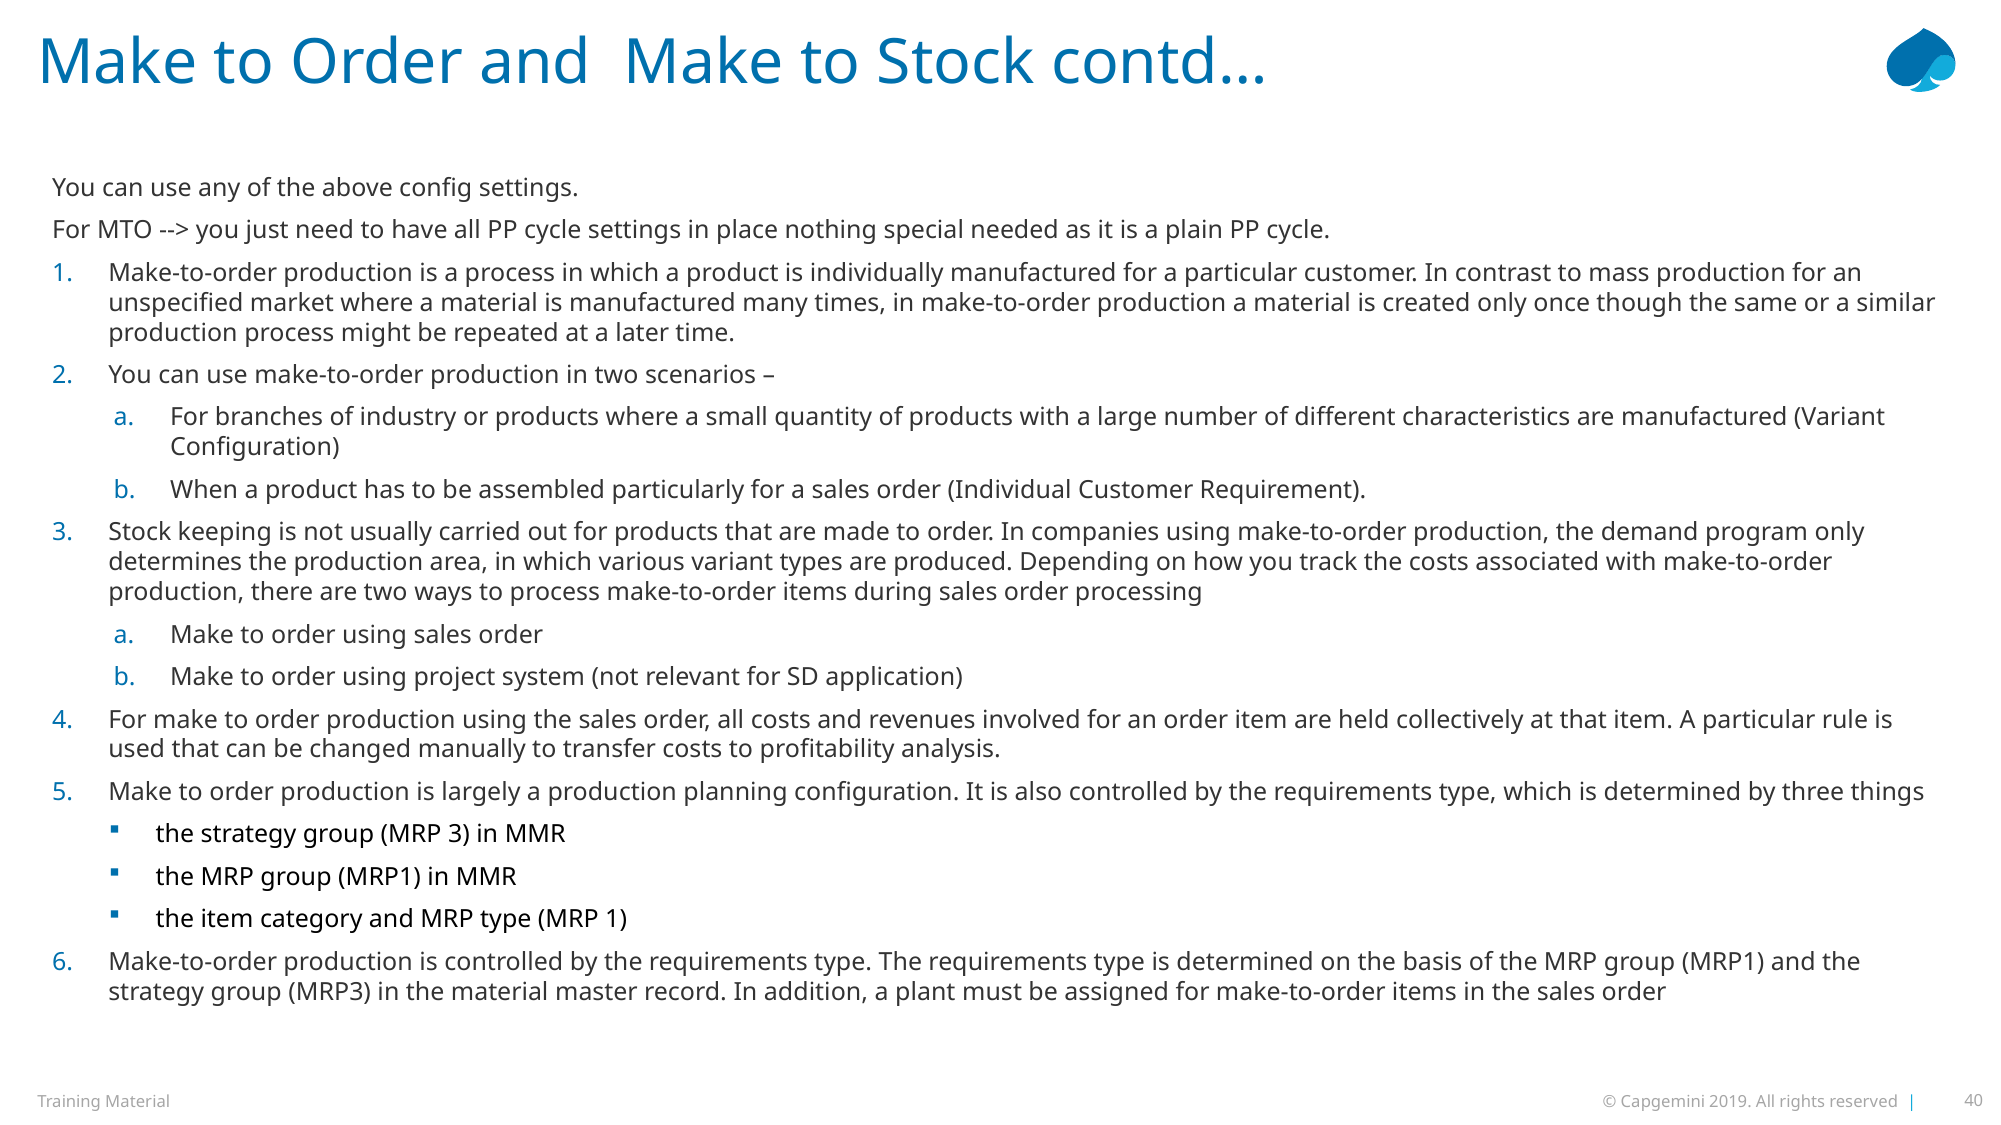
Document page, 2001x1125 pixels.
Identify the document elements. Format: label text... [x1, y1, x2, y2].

title Make to Order and Make to Stock contd… [37, 0, 1863, 119]
text_box You can use any of the above config settings. For MTO --> you just need to have all PP cycle settings in place nothing special needed as it is a plain PP cycle. Make-to-order production is a process in which a product is individually manufactured for a particular customer. In contrast to mass production for an unspecified market where a material is manufactured many times, in make-to-order production a material is created only once though the same or a similar production process might be repeated at a later time. You can use make-to-order production in two scenarios – For branches of industry or products where a small quantity of products with a large number of different characteristics are manufactured (Variant Configuration) When a product has to be assembled particularly for a sales order (Individual Customer Requirement). Stock keeping is not usually carried out for products that are made to order. In companies using make-to-order production, the demand program only determines the production area, in which various variant types are produced. Depending on how you track the costs associated with make-to-order production, there are two ways to process make-to-order items during sales order processing Make to order using sales order Make to order using project system (not relevant for SD application) For make to order production using the sales order, all costs and revenues involved for an order item are held collectively at that item. A particular rule is used that can be changed manually to transfer costs to profitability analysis. Make to order production is largely a production planning configuration. It is also controlled by the requirements type, which is determined by three things the strategy group (MRP 3) in MMR the MRP group (MRP1) in MMR the item category and MRP type (MRP 1) Make-to-order production is controlled by the requirements type. The requirements type is determined on the basis of the MRP group (MRP1) and the strategy group (MRP3) in the material master record. In addition, a plant must be assigned for make-to-order items in the sales order [37, 163, 1955, 1013]
